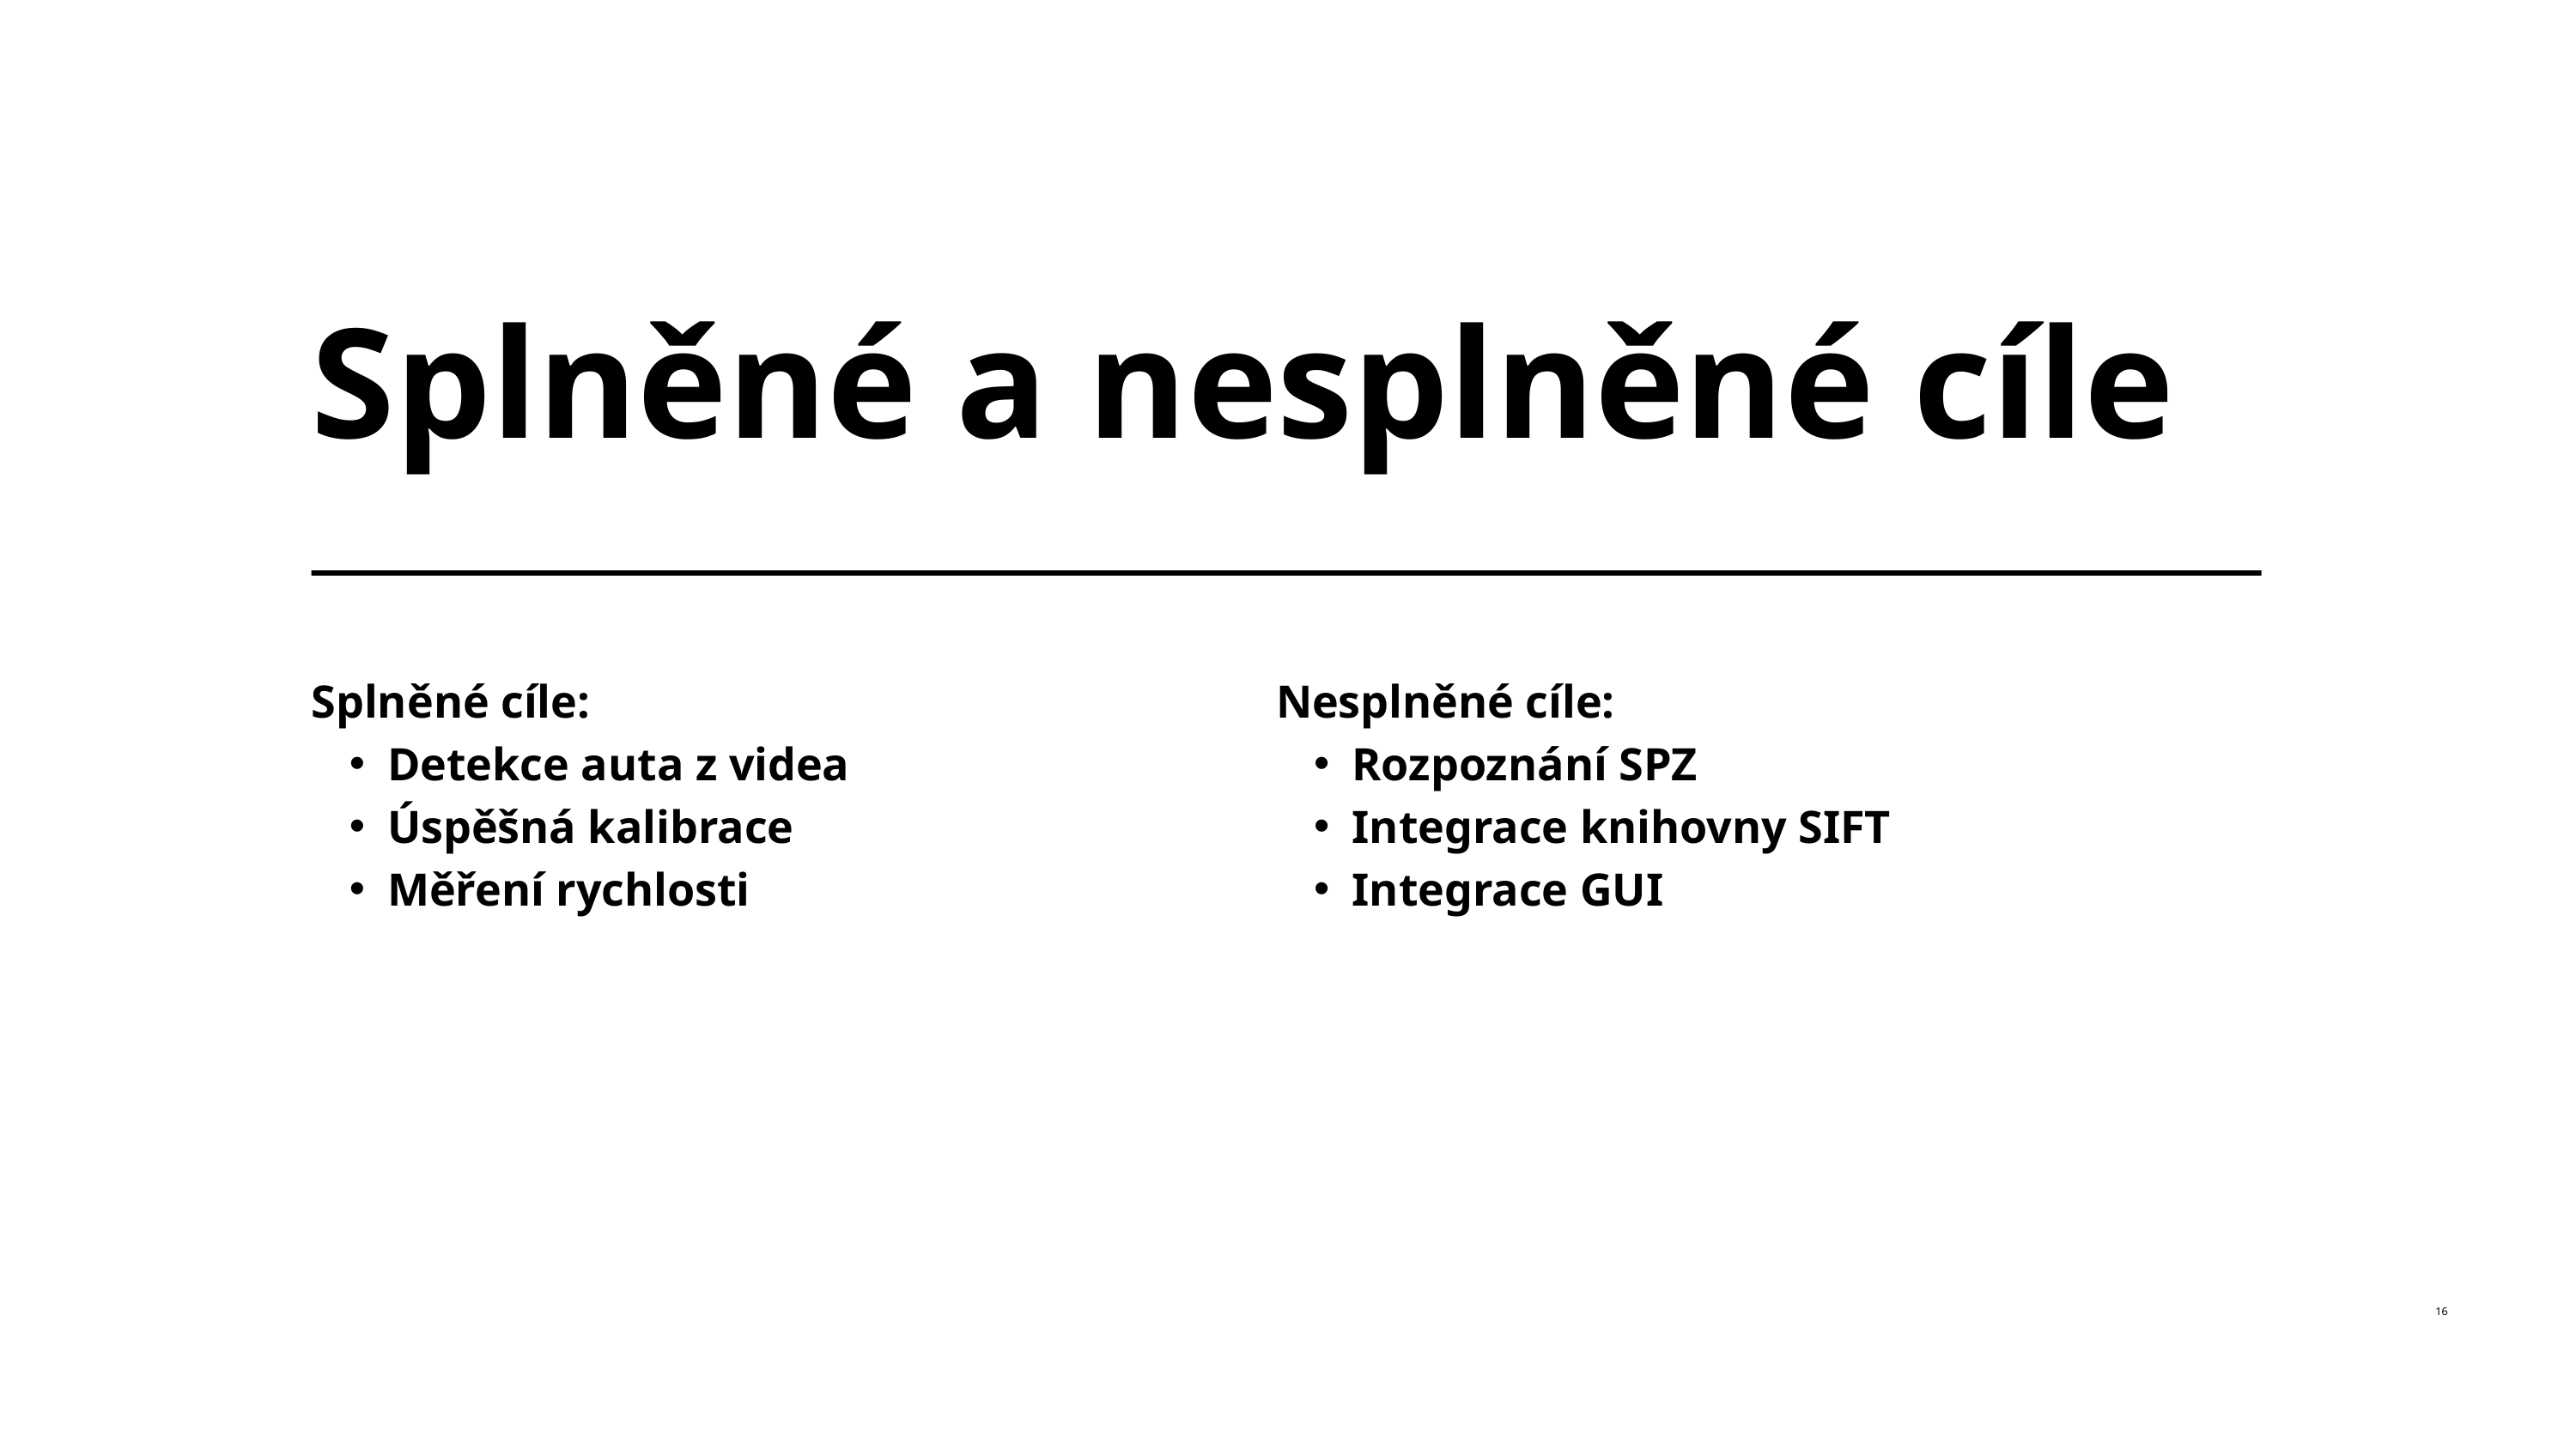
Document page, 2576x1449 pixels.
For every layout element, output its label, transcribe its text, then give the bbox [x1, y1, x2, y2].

text_box Splněné cíle: Detekce auta z videa Úspěšná kalibrace Měření rychlosti [311, 664, 1276, 915]
text_box Splněné a nesplněné cíle [311, 308, 2215, 469]
text_box Nesplněné cíle: Rozpoznání SPZ Integrace knihovny SIFT Integrace GUI [1276, 664, 2253, 915]
text_box 16 [2435, 1302, 2449, 1318]
